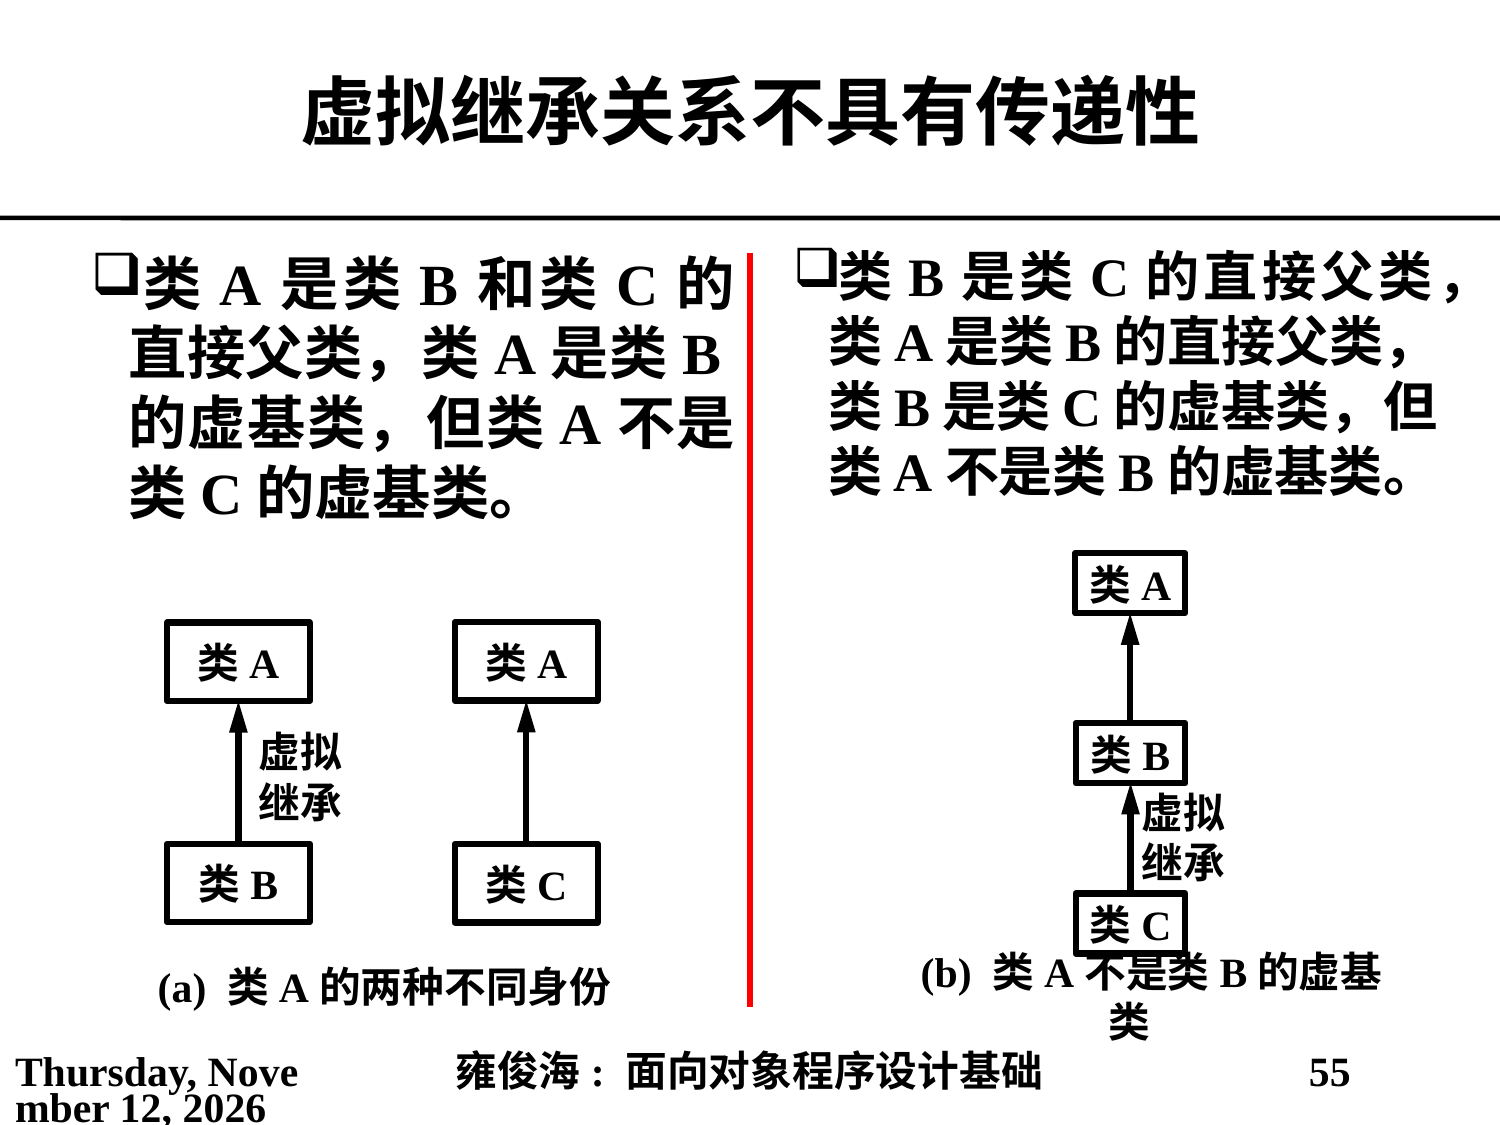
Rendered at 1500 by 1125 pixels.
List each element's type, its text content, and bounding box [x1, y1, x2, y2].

text_box 类A [1075, 553, 1185, 614]
text_box 类A [454, 622, 598, 701]
text_box (b) 类A不是类B的虚基类 [873, 965, 1387, 1026]
text_box 类A [166, 622, 310, 701]
text_box (a) 类A的两种不同身份 [116, 947, 653, 1026]
text_box 类B [166, 843, 310, 923]
text_box 类B [1075, 723, 1186, 784]
footer 雍俊海: 面向对象程序设计基础 [337, 1042, 1161, 1103]
text_box 虚拟 继承 [258, 697, 385, 855]
text_box 类C [1075, 893, 1186, 954]
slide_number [0, 1042, 337, 1103]
list 类A是类B和类C的直接父类，类A是类B的虚基类，但类A不是类C的虚基类。 [75, 239, 750, 581]
slide_number 55 [1161, 1042, 1499, 1103]
text_box 类C [454, 844, 598, 923]
text_box 虚拟 继承 [1141, 776, 1239, 898]
title 虚拟继承关系不具有传递性 [0, 0, 1500, 217]
text_box 类B是类C的直接父类，类A是类B的直接父类，类B是类C的虚基类，但类A不是类B的虚基类。 [778, 235, 1453, 577]
